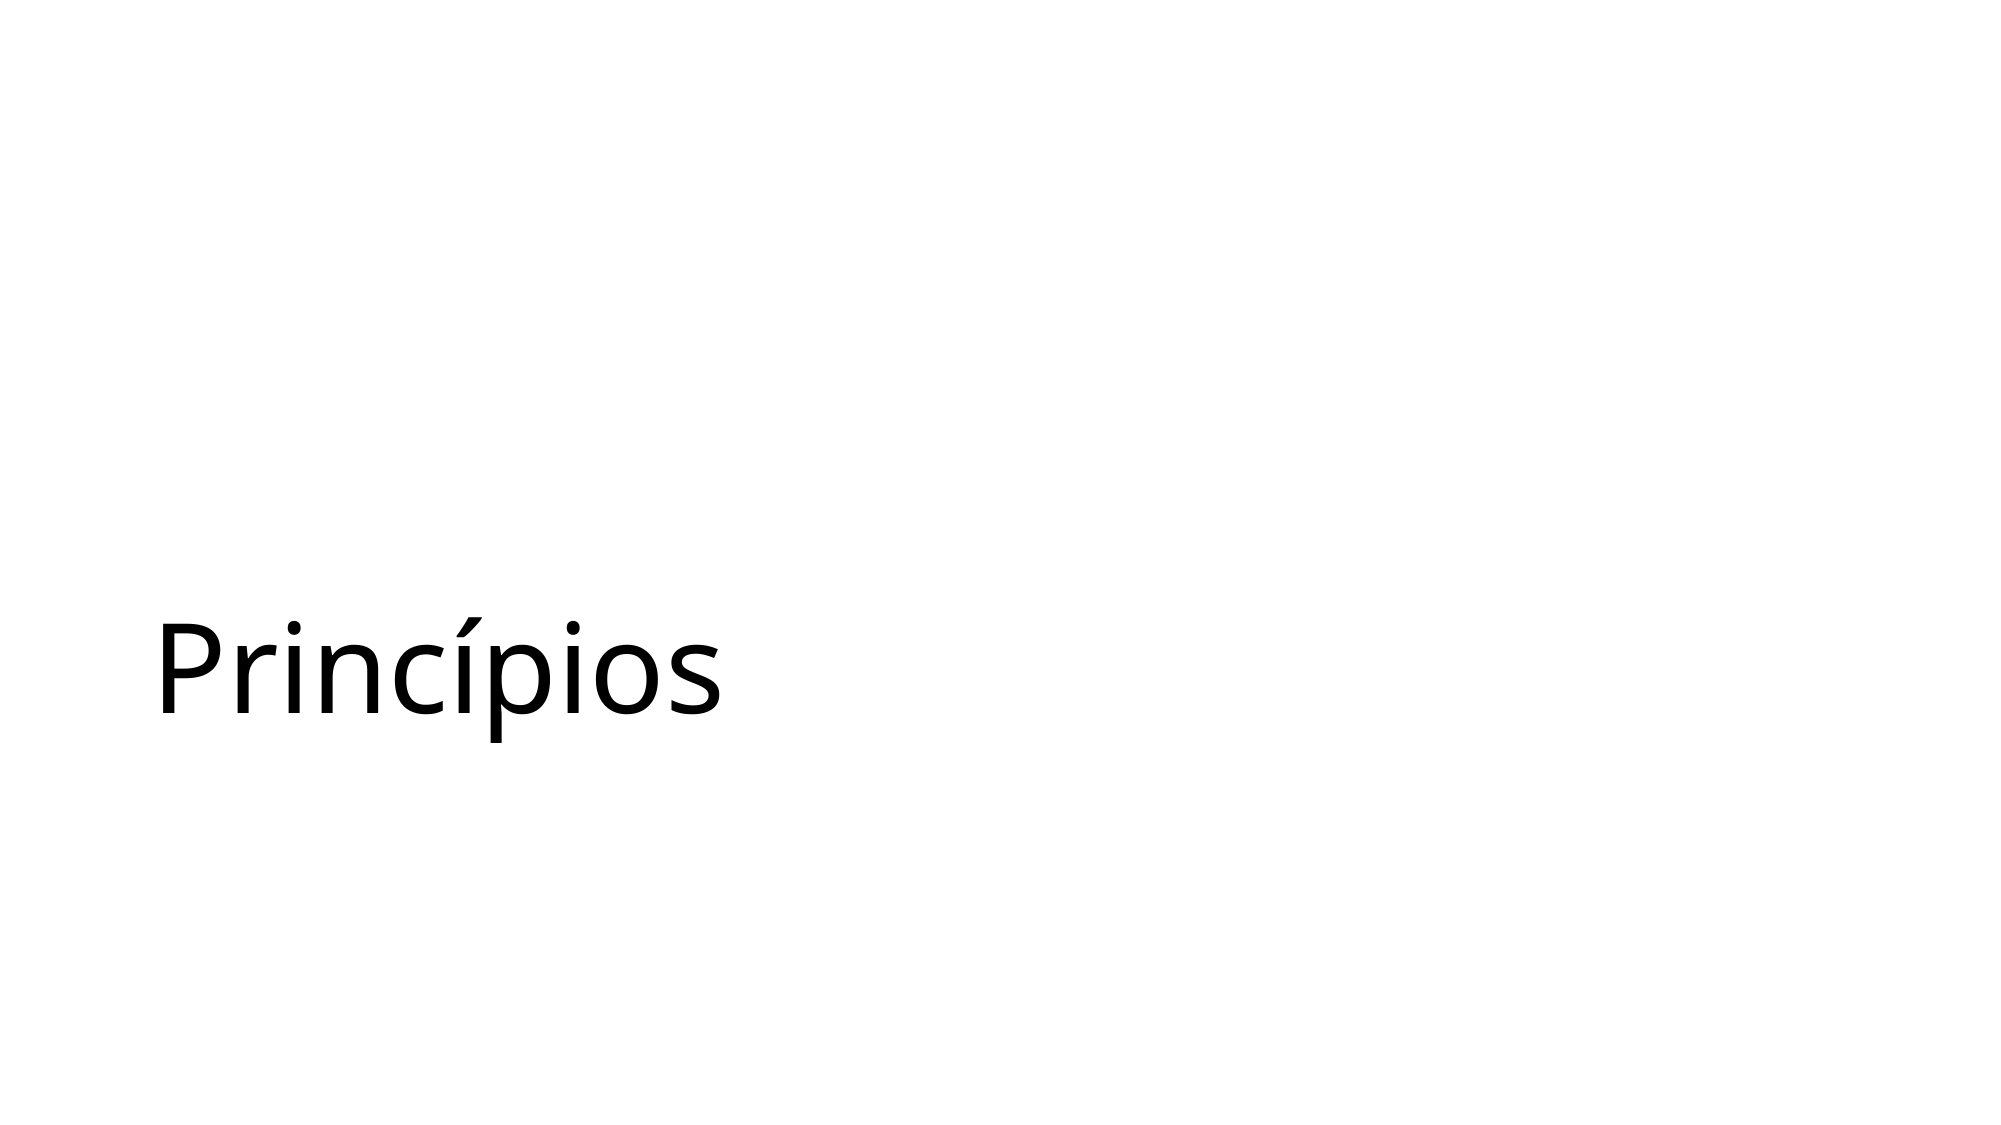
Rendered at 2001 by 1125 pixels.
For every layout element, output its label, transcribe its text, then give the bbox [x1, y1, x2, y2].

title Princípios [136, 280, 1862, 749]
